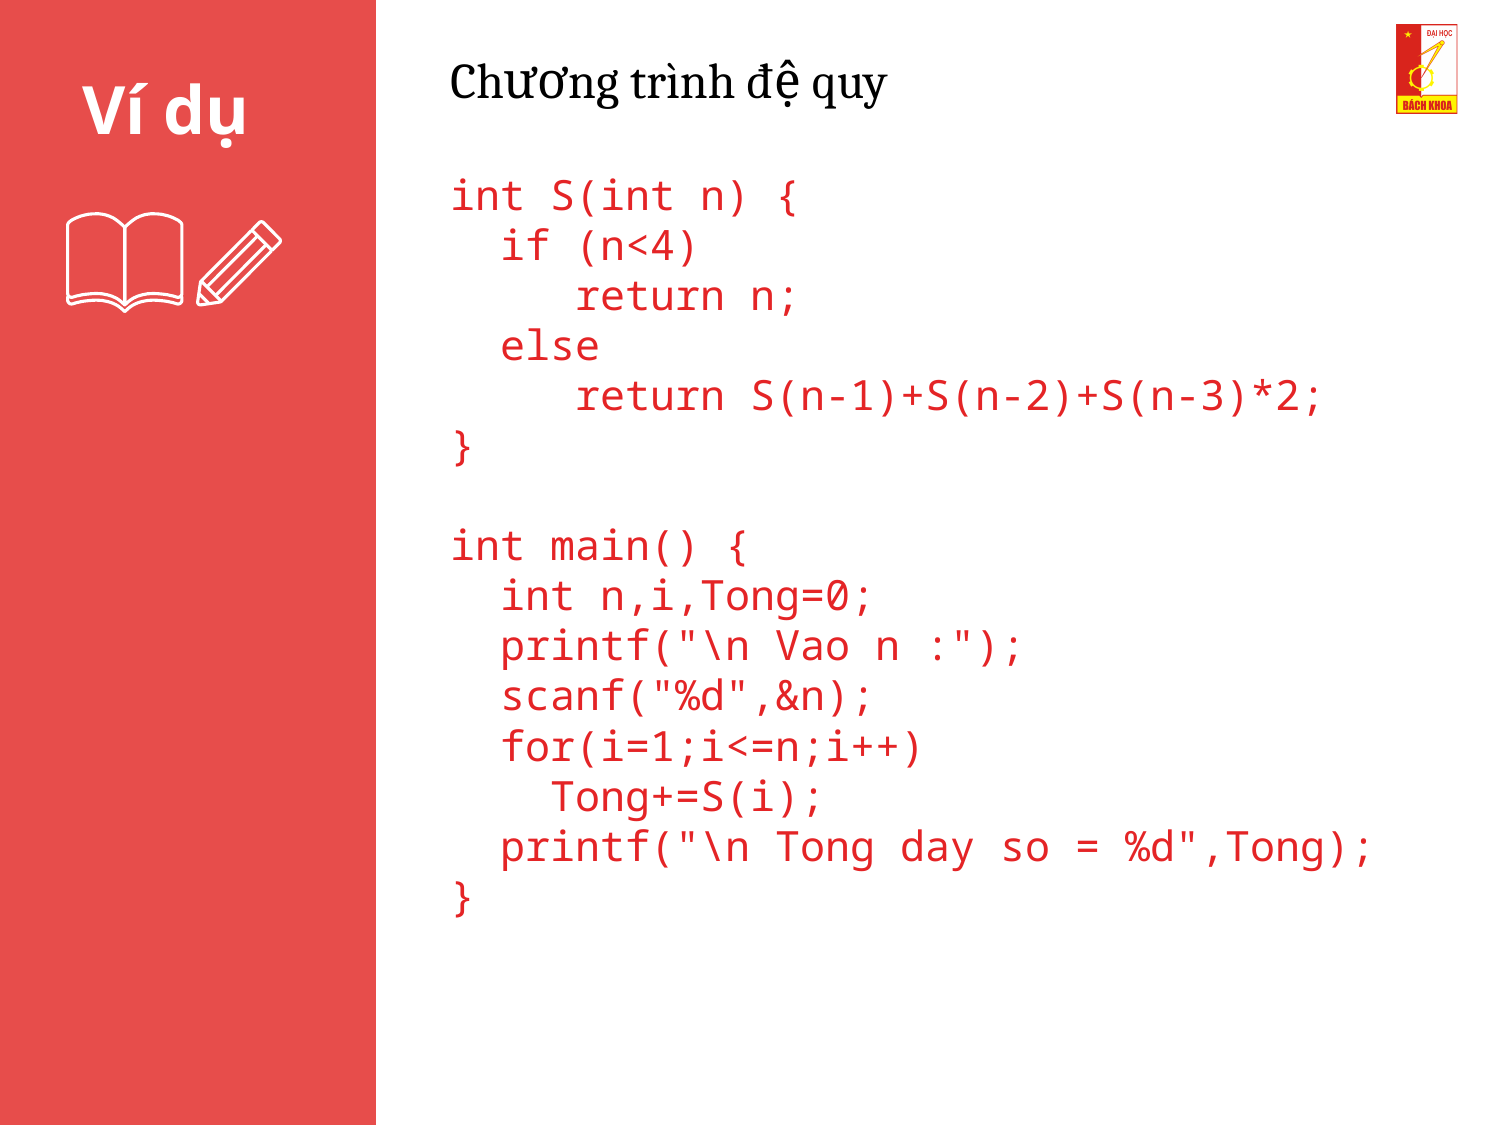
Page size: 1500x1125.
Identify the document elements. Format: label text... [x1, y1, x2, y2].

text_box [197, 221, 281, 305]
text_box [67, 213, 182, 312]
text_box Ví dụ [67, 60, 349, 249]
text_box Chương trình đệ quy int S(int n) { if (n<4) return n; else return S(n-1)+S(n-2)+S(n-3)*2; } int main() { int n,i,Tong=0; printf("\n Vao n :"); scanf("%d",&n); for(i=1;i<=n;i++) Tong+=S(i); printf("\n Tong day so = %d",Tong); } [435, 40, 1461, 1042]
picture [1396, 24, 1458, 40]
